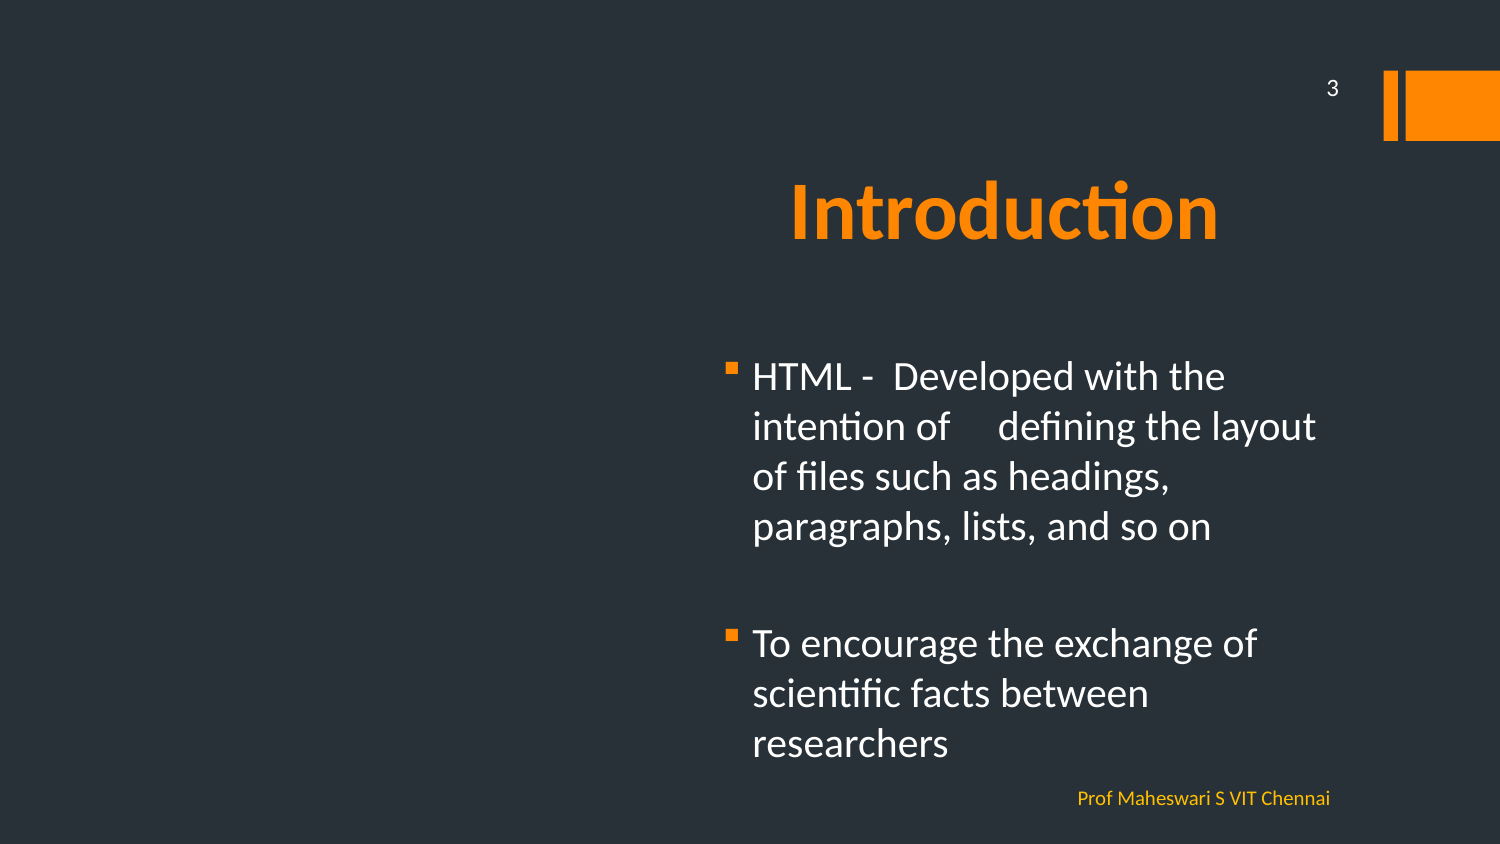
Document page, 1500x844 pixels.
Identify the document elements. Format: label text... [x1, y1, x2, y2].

slide_number 3 [1199, 67, 1355, 105]
list HTML - Developed with the intention of defining the layout of files such as headings, paragraphs, lists, and so on To encourage the exchange of scientific facts between researchers [699, 340, 1350, 777]
footer Prof Maheswari S VIT Chennai [1062, 784, 1431, 822]
title Introduction [774, 121, 1350, 264]
